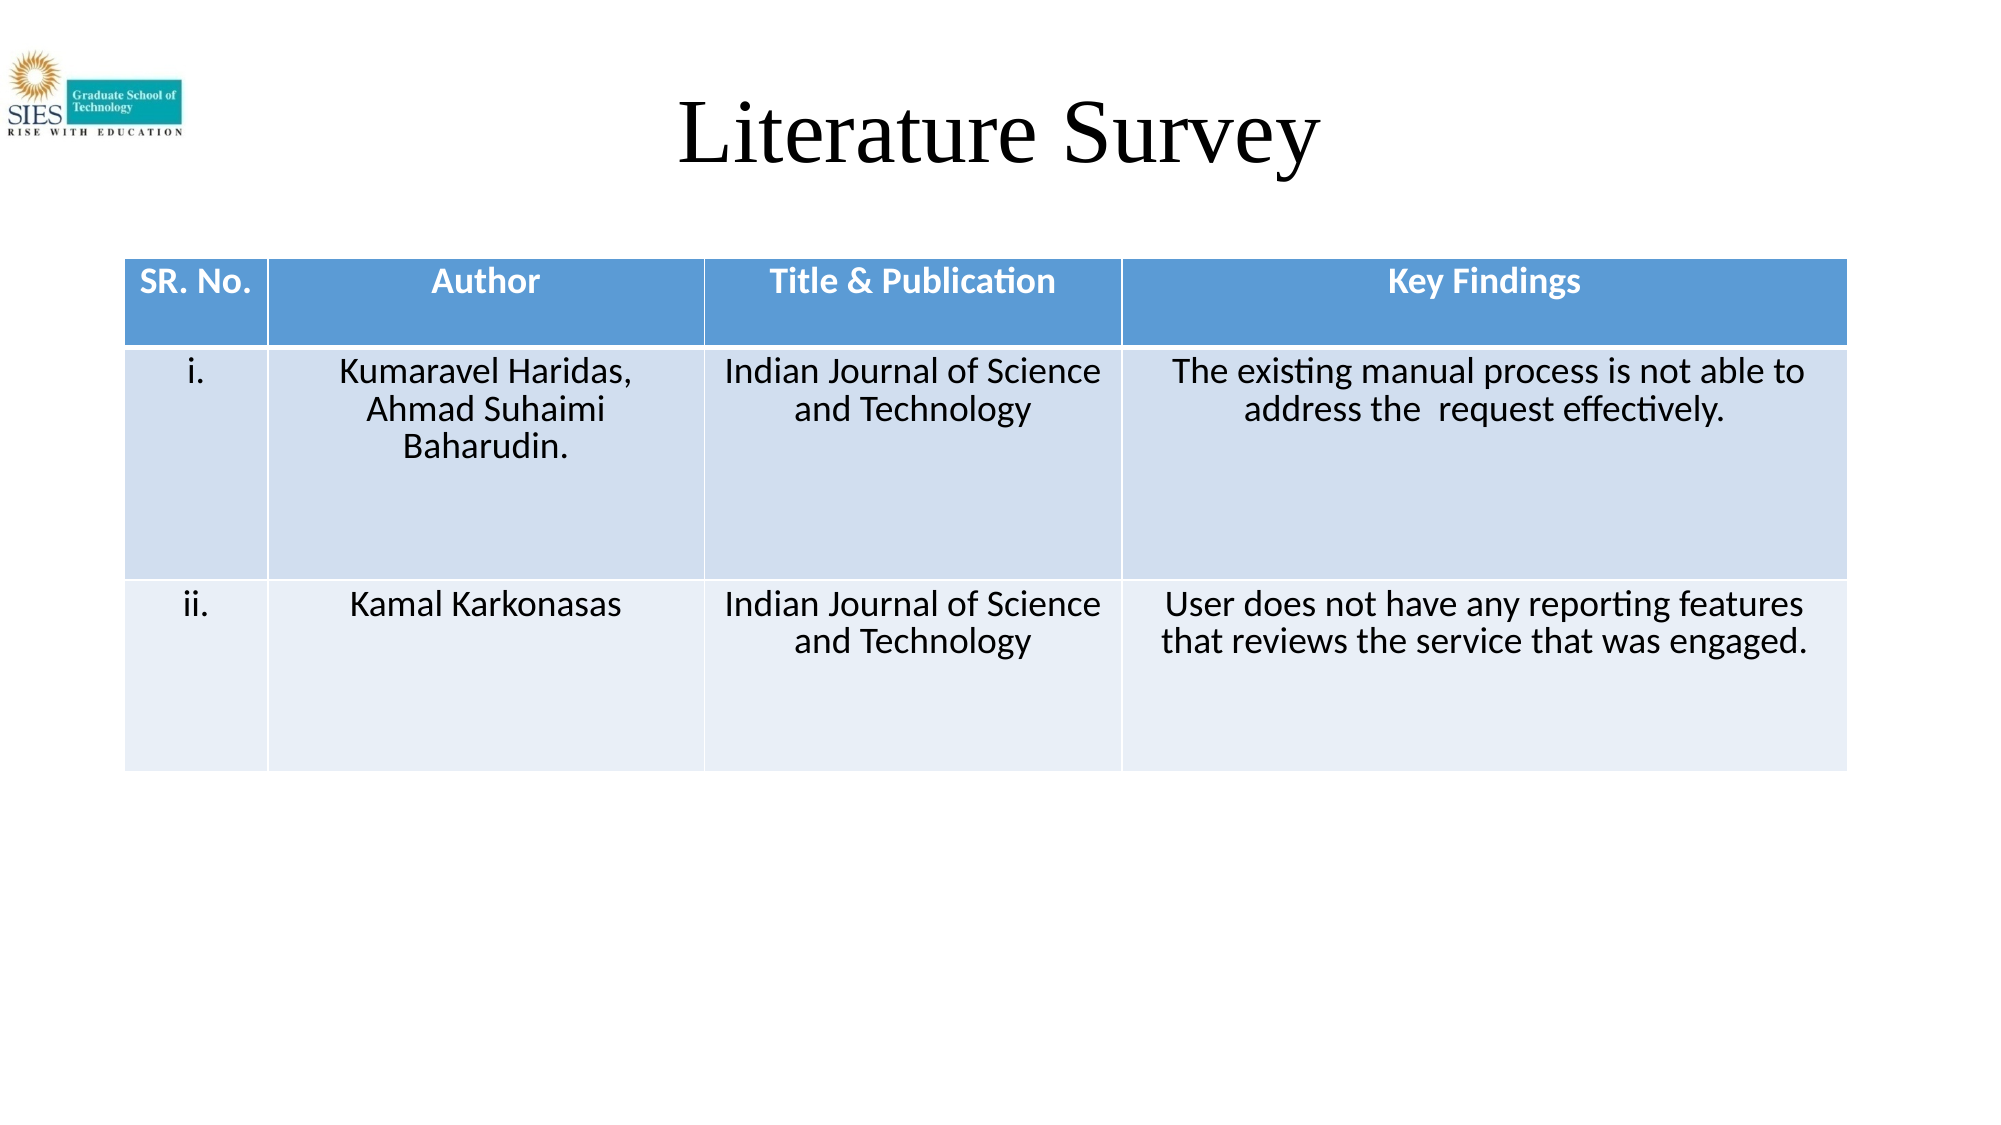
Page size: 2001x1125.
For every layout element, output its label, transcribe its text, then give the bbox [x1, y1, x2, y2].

text_box Literature Survey [0, 45, 2000, 205]
table_cell Indian Journal of Science and Technology [705, 350, 1121, 579]
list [0, 0, 188, 188]
table_cell Kumaravel Haridas, Ahmad Suhaimi Baharudin. [269, 350, 704, 579]
table_cell ii. [125, 581, 267, 771]
table_cell The existing manual process is not able to address the request effectively. [1123, 350, 1847, 579]
table_cell Kamal Karkonasas [269, 581, 704, 771]
table_header Title & Publication [705, 259, 1121, 345]
table_header Key Findings [1123, 259, 1847, 345]
table_header Author [269, 259, 704, 345]
table_cell Indian Journal of Science and Technology [705, 581, 1121, 771]
table_header SR. No. [125, 259, 267, 345]
table_cell i. [125, 350, 267, 579]
table_cell User does not have any reporting features that reviews the service that was engaged. [1123, 581, 1847, 771]
